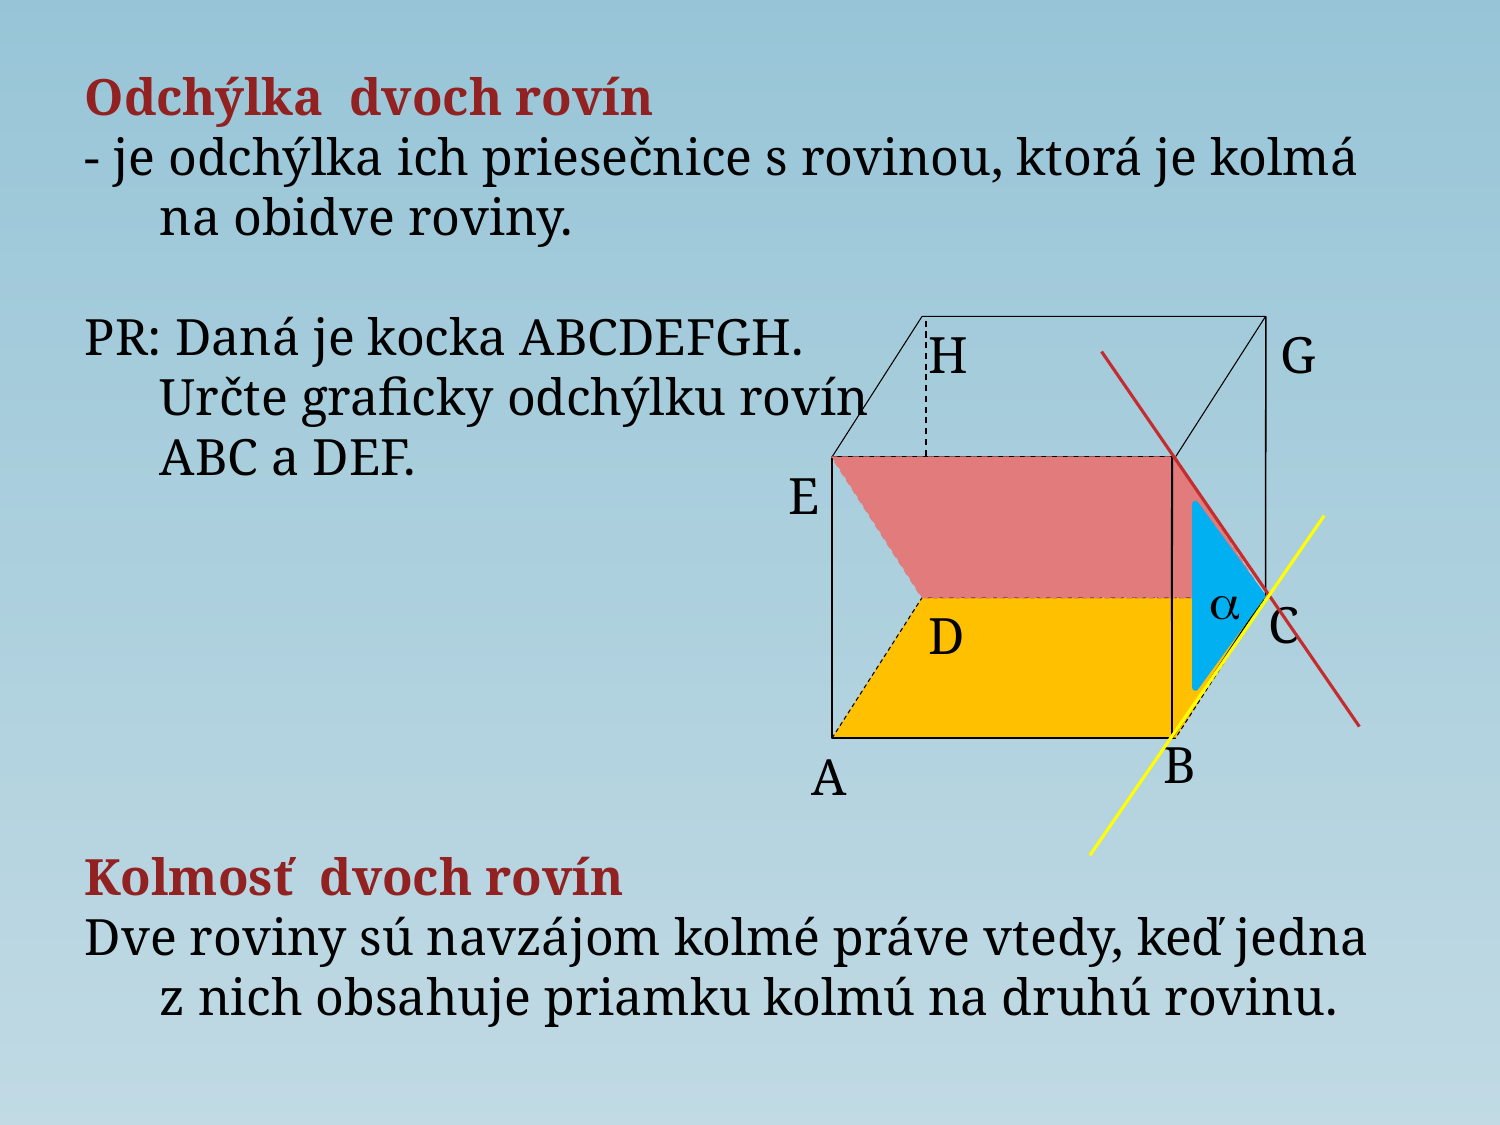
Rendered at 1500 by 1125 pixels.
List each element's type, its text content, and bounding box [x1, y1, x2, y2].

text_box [1040, 571, 1376, 801]
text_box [1044, 411, 1416, 666]
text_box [775, 318, 1325, 815]
text_box Odchýlka dvoch rovín - je odchýlka ich priesečnice s rovinou, ktorá je kolmá na obidve roviny. PR: Daná je kocka ABCDEFGH. Určte graficky odchýlku rovín ABC a DEF. Kolmosť dvoch rovín Dve roviny sú navzájom kolmé práve vtedy, keď jedna z nich obsahuje priamku kolmú na druhú rovinu. [70, 58, 1407, 1034]
